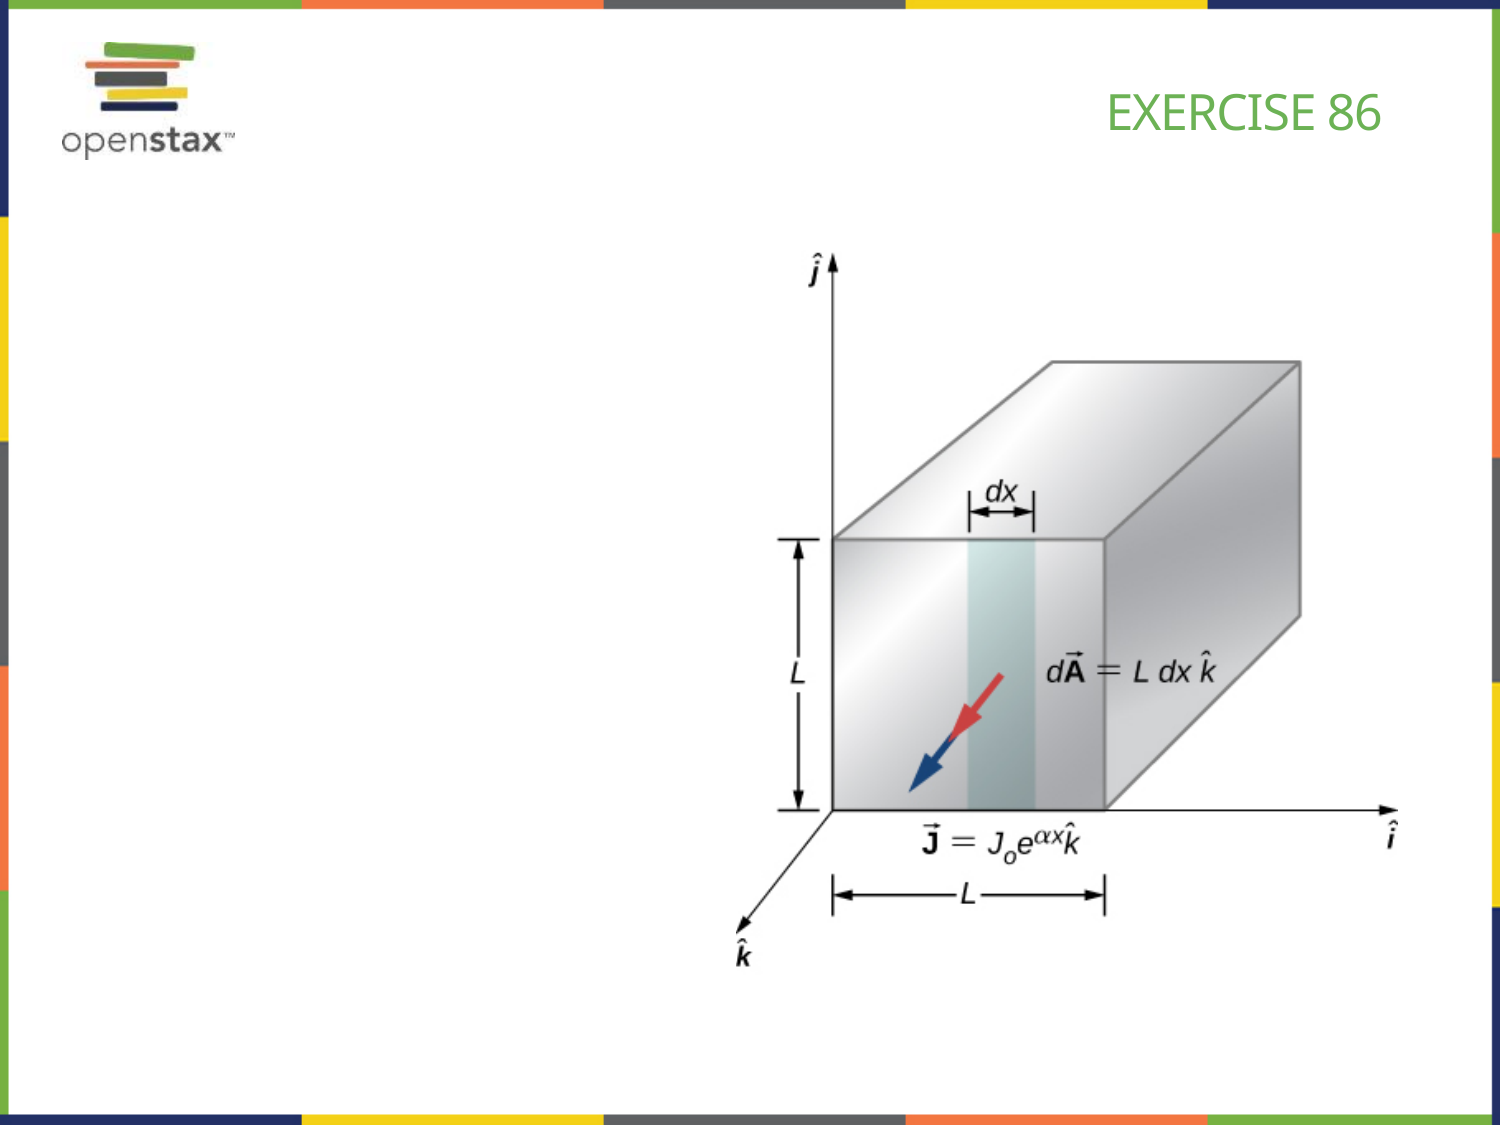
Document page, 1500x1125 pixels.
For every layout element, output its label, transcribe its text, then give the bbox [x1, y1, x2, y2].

picture [0, 0, 1500, 1125]
title Exercise 86 [241, 39, 1398, 148]
